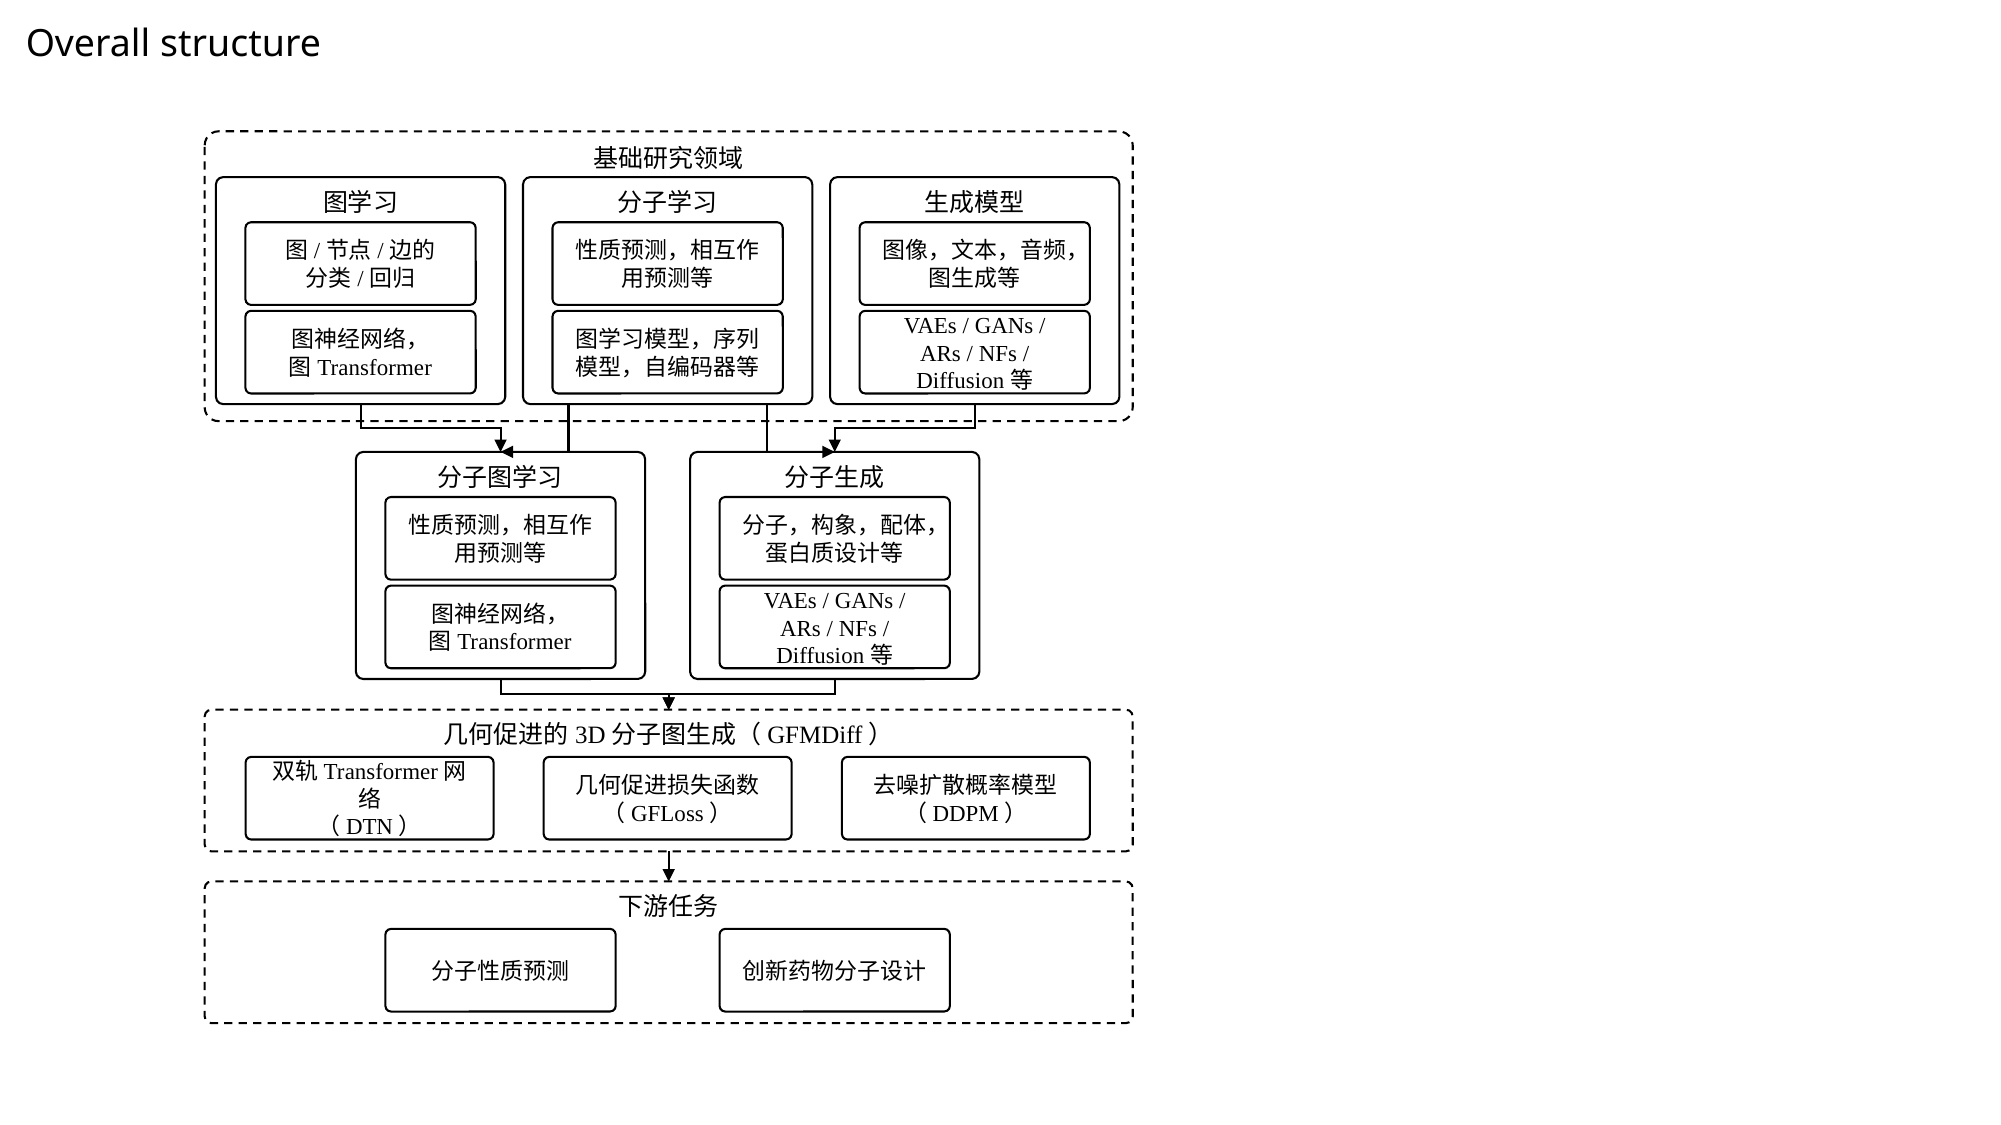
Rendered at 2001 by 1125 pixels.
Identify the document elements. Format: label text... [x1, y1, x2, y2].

text_box 双轨Transformer网络 （DTN） [244, 755, 495, 841]
text_box 去噪扩散概率模型（DDPM） [840, 755, 1091, 841]
text_box 图/节点/边的 分类/回归 [244, 221, 477, 306]
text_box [736, 611, 768, 778]
text_box 几何促进损失函数 （GFLoss） [542, 755, 793, 841]
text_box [880, 358, 929, 498]
text_box VAEs / GANs / ARs / NFs / Diffusion等 [858, 309, 1091, 395]
text_box Overall structure [10, 11, 336, 72]
text_box 图学习模型，序列模型，自编码器等 [551, 309, 784, 395]
text_box 创新药物分子设计 [718, 927, 951, 1013]
text_box 几何促进的3D分子图生成（GFMDiff） [203, 708, 1134, 853]
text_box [406, 358, 455, 498]
text_box 图学习 [214, 176, 507, 406]
text_box 基础研究领域 [203, 130, 1134, 423]
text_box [544, 360, 593, 496]
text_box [355, 451, 980, 679]
text_box 图像，文本，音频，图生成等 [858, 221, 1091, 306]
text_box 生成模型 [829, 176, 1121, 406]
text_box 下游任务 [203, 880, 1134, 1025]
text_box 分子学习 [521, 176, 814, 406]
text_box 性质预测，相互作用预测等 [551, 221, 784, 306]
text_box 分子性质预测 [384, 927, 617, 1013]
text_box 图神经网络， 图Transformer [244, 309, 477, 395]
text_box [569, 610, 600, 779]
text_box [742, 360, 791, 496]
